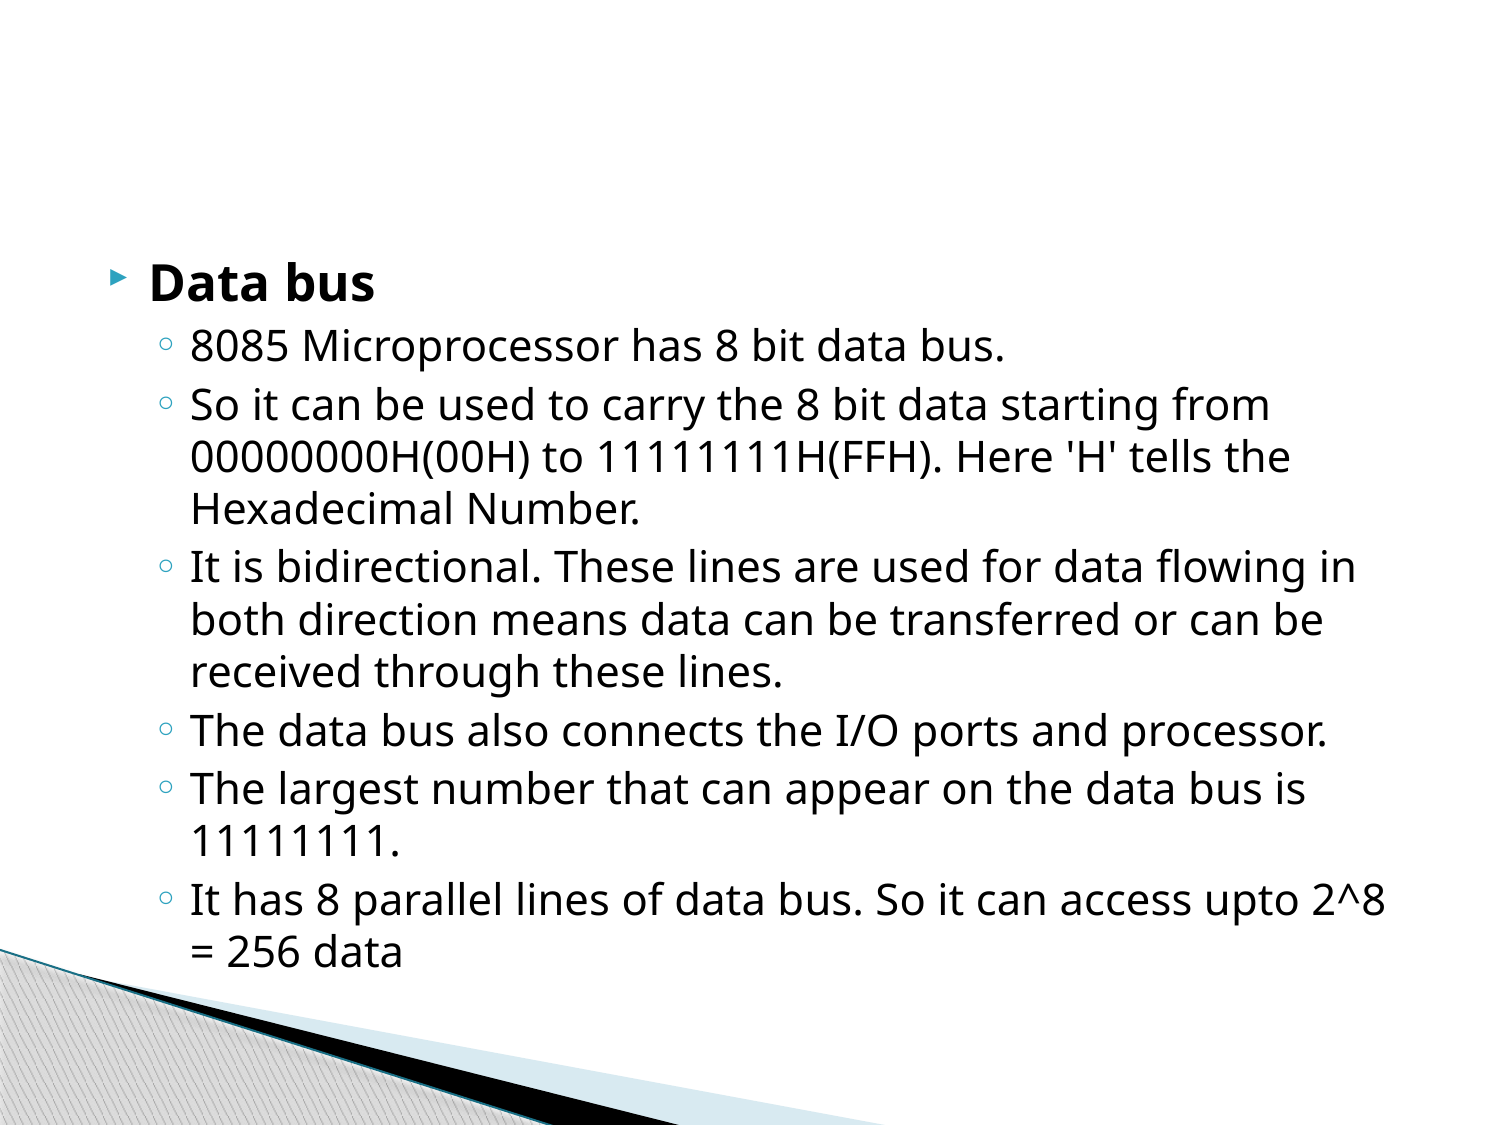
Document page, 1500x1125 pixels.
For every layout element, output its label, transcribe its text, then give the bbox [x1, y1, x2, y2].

list Data bus 8085 Microprocessor has 8 bit data bus. So it can be used to carry the 8 bit data starting from 00000000H(00H) to 11111111H(FFH). Here 'H' tells the Hexadecimal Number. It is bidirectional. These lines are used for data flowing in both direction means data can be transferred or can be received through these lines. The data bus also connects the I/O ports and processor. The largest number that can appear on the data bus is 11111111. It has 8 parallel lines of data bus. So it can access upto 2^8 = 256 data [75, 243, 1425, 986]
